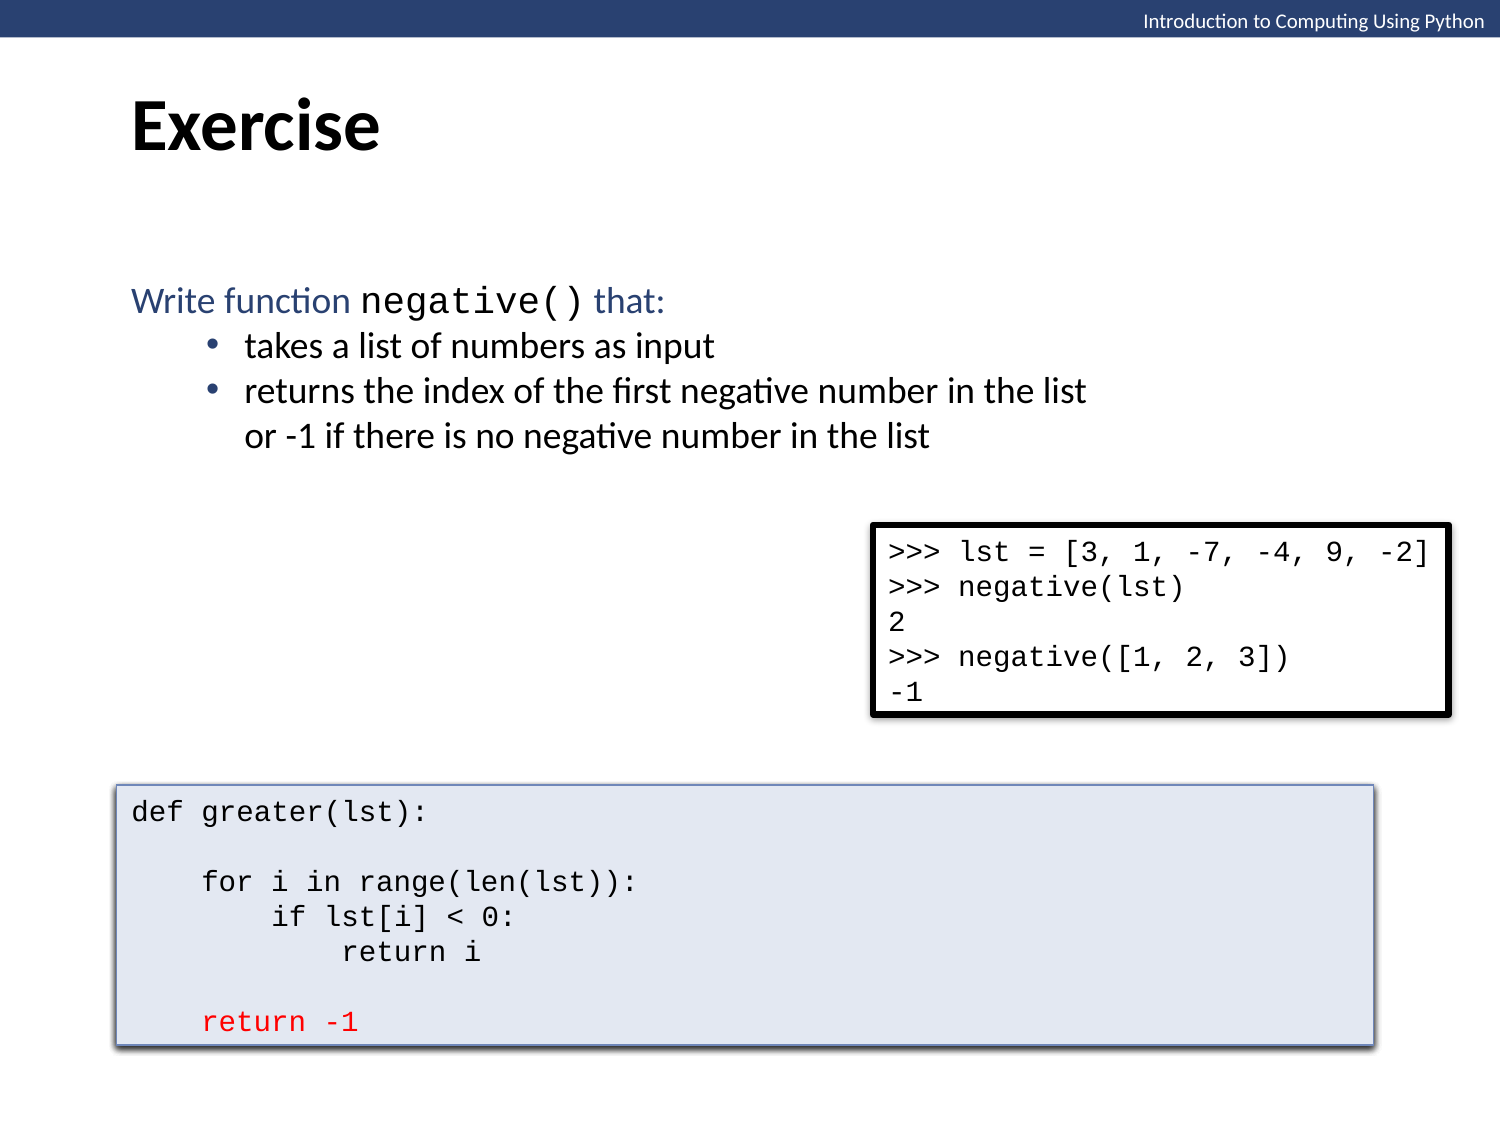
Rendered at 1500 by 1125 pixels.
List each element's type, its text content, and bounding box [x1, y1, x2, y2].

text_box def greater(lst): for i in range(len(lst)): if lst[i] < 0: return i return -1 [116, 784, 1374, 1046]
text_box Write function negative() that: takes a list of numbers as input returns the index of the first negative number in the list or -1 if there is no negative number in the list [116, 268, 1127, 464]
text_box Exercise [116, 0, 1392, 242]
text_box [0, 0, 116, 38]
text_box >>> lst = [3, 1, -7, -4, 9, -2] >>> negative(lst) 2 >>> negative([1, 2, 3]) -1 [872, 524, 1449, 715]
text_box Introduction to Computing Using Python [1392, 0, 1500, 40]
